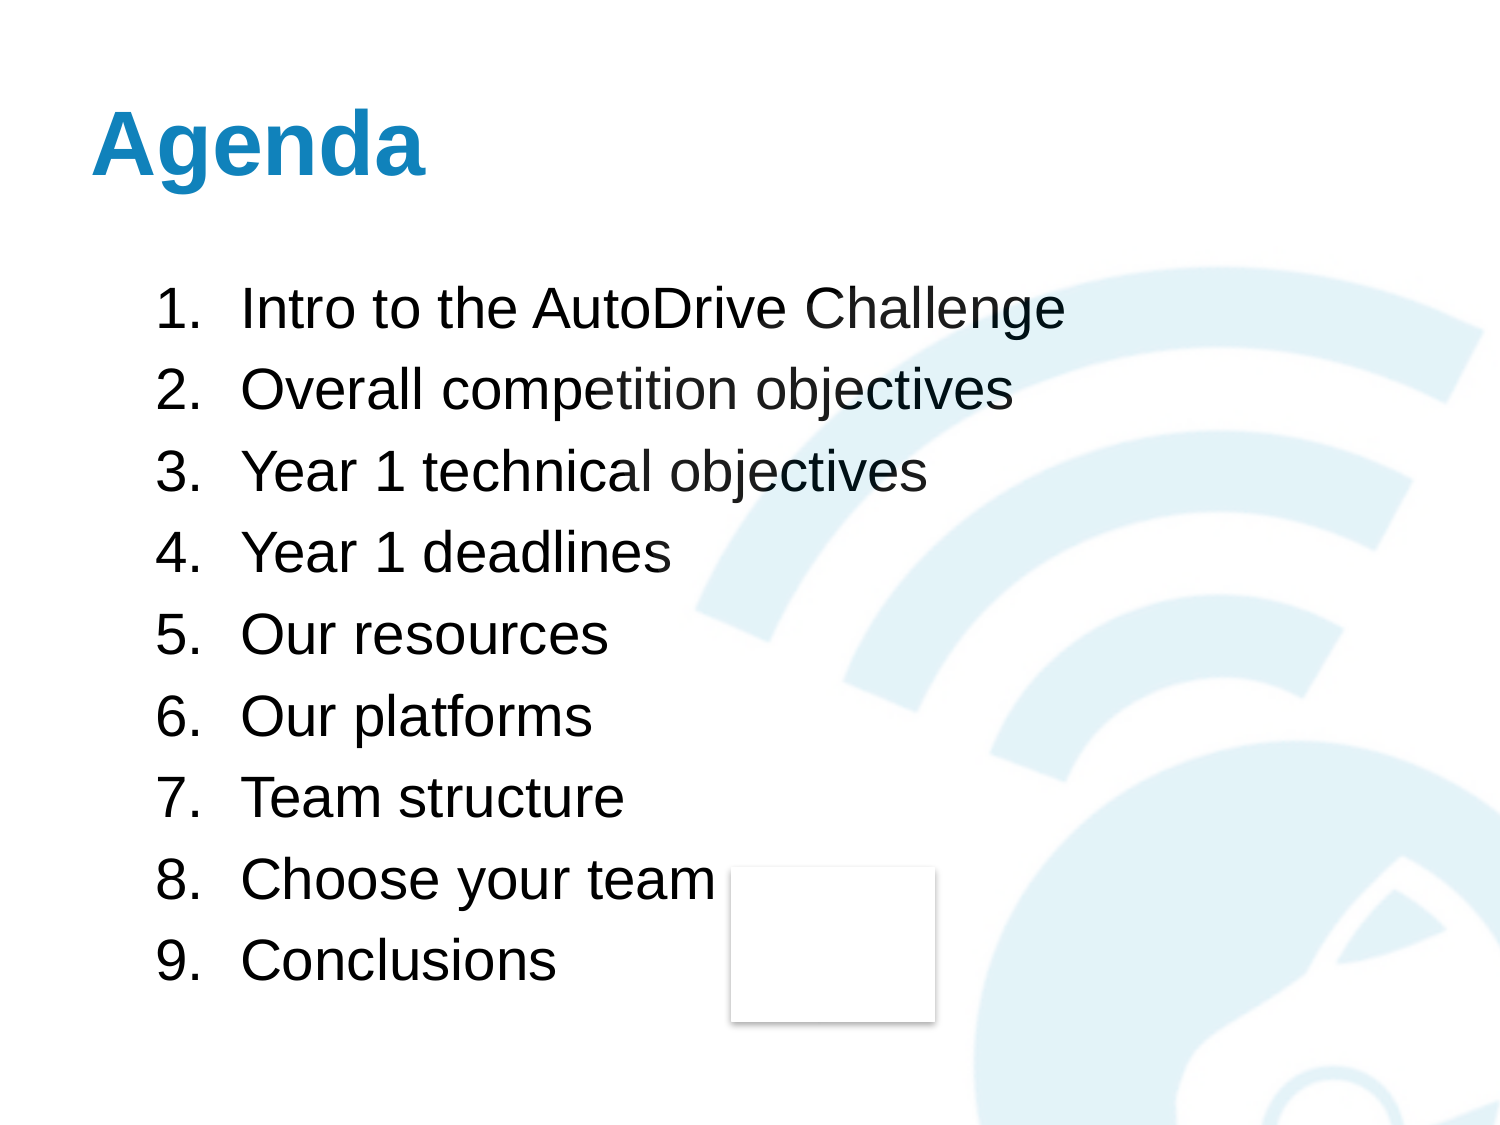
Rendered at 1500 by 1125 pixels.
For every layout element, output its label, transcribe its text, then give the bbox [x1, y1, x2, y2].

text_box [731, 192, 1500, 1125]
title Agenda [75, 45, 1425, 233]
list Intro to the AutoDrive Challenge Overall competition objectives Year 1 technical objectives Year 1 deadlines Our resources Our platforms Team structure Choose your team Conclusions [75, 262, 726, 1005]
